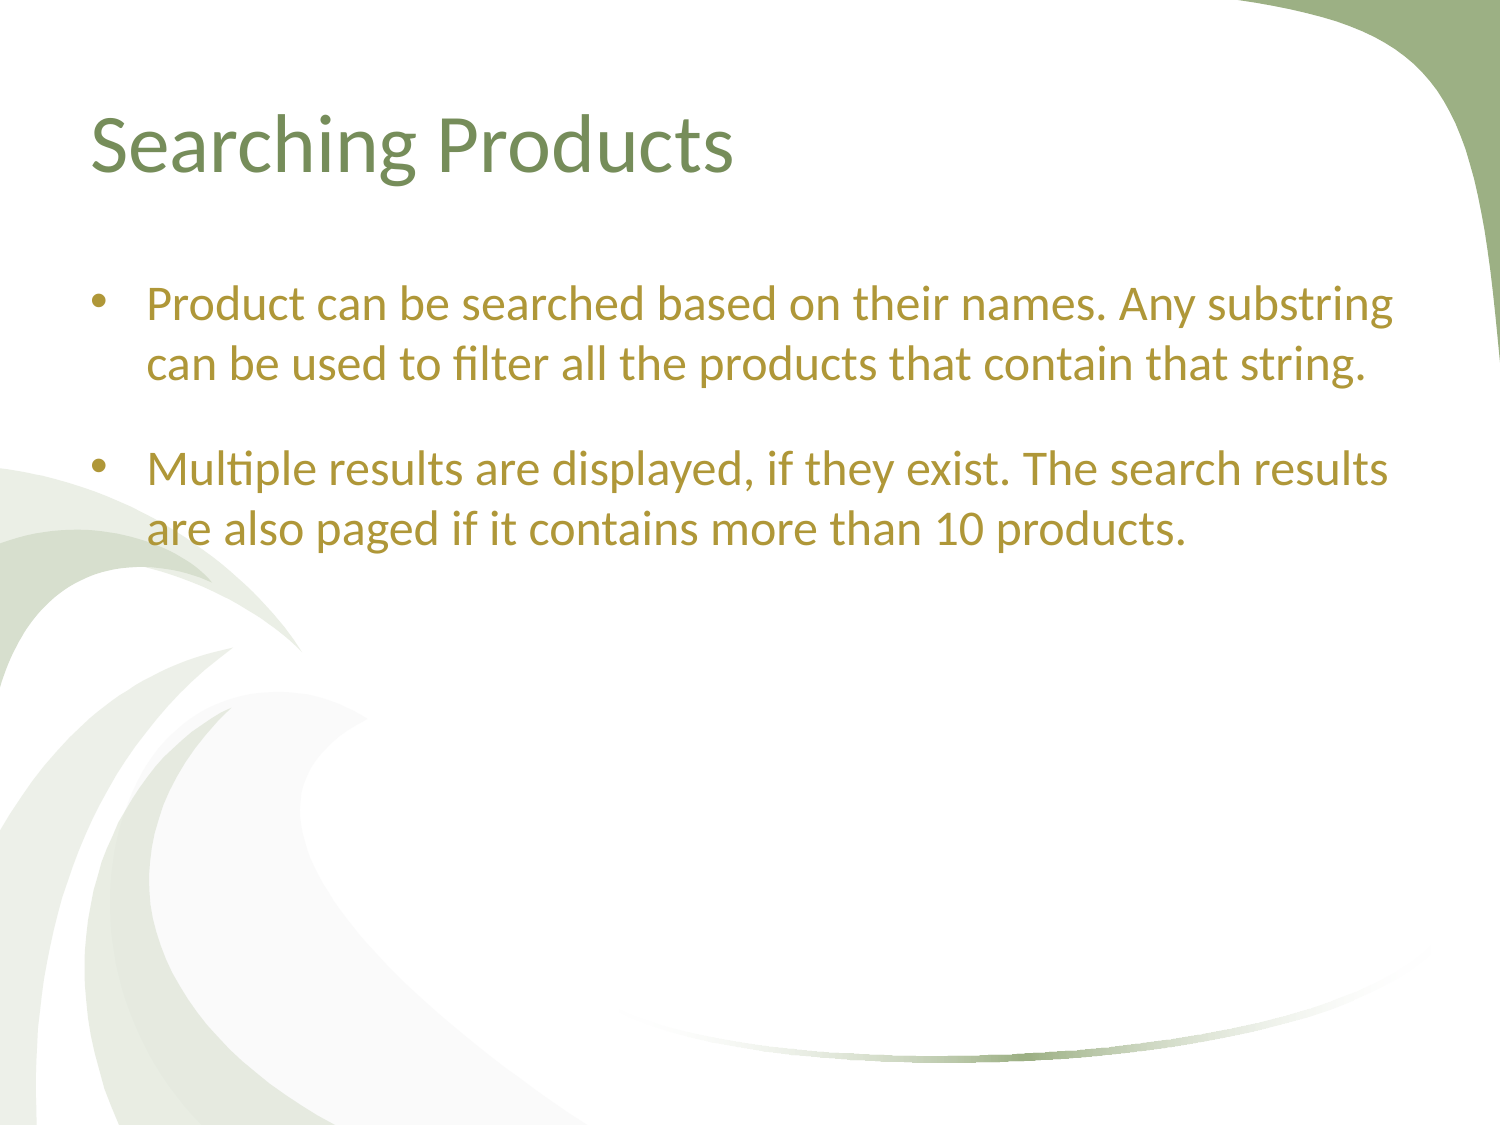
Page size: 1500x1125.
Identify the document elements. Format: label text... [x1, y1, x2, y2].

title Searching Products [75, 45, 1425, 233]
list Product can be searched based on their names. Any substring can be used to filter all the products that contain that string. Multiple results are displayed, if they exist. The search results are also paged if it contains more than 10 products. [75, 262, 1425, 1005]
